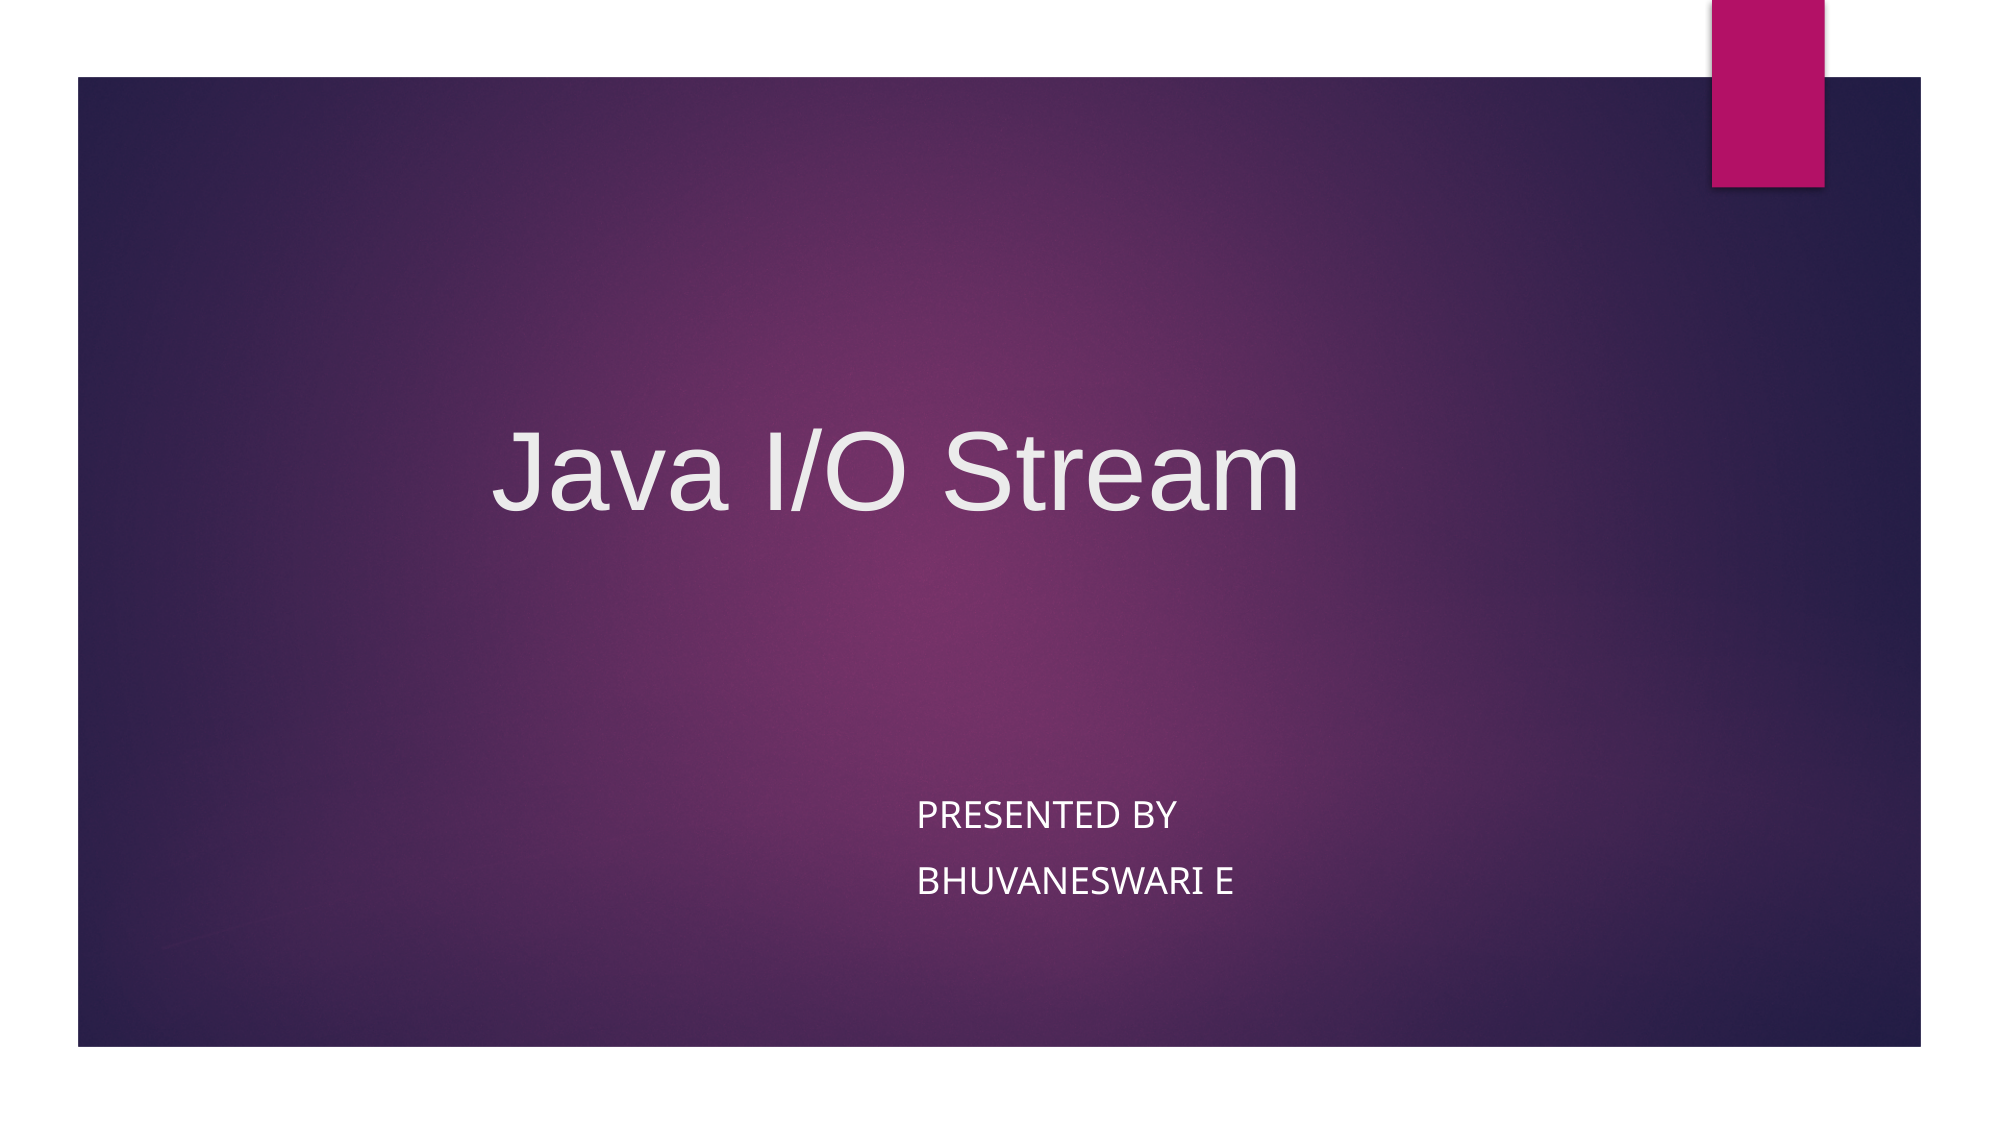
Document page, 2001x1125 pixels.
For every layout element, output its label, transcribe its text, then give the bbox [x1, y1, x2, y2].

title Java I/O Stream [242, 249, 1691, 541]
subtitle Presented by Bhuvaneswari E [189, 783, 1638, 925]
